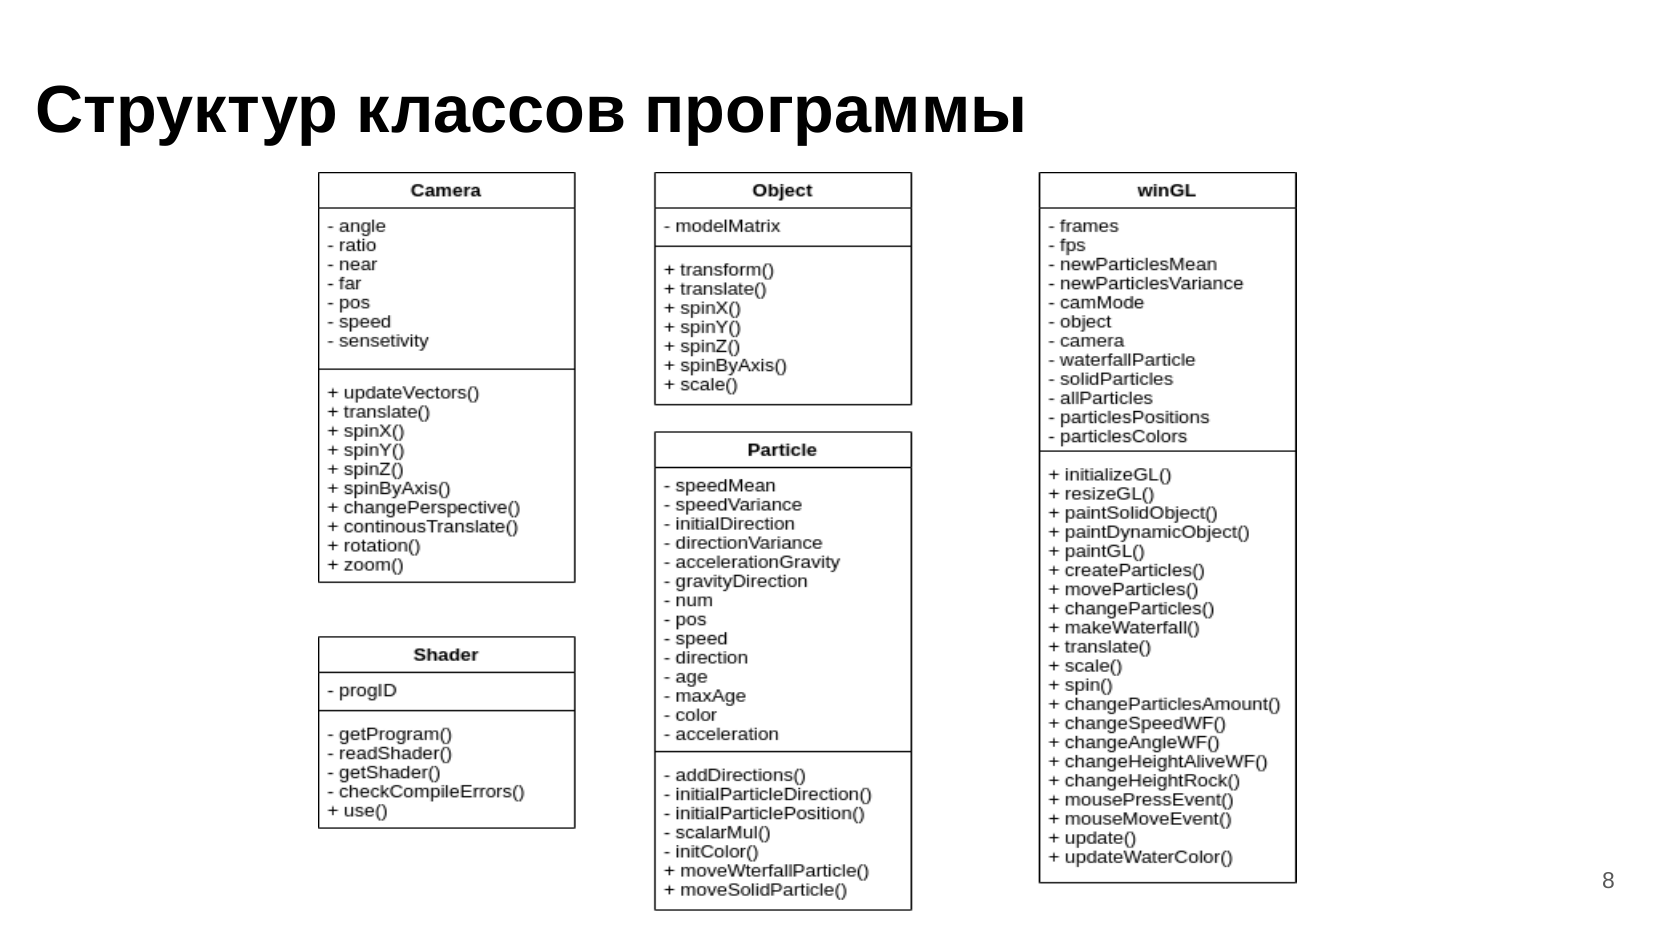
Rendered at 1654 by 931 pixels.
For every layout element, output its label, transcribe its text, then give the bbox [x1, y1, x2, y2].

slide_number ‹#› [1532, 843, 1632, 915]
text_box Структур классов программы [21, 62, 1595, 228]
picture [318, 172, 1297, 915]
